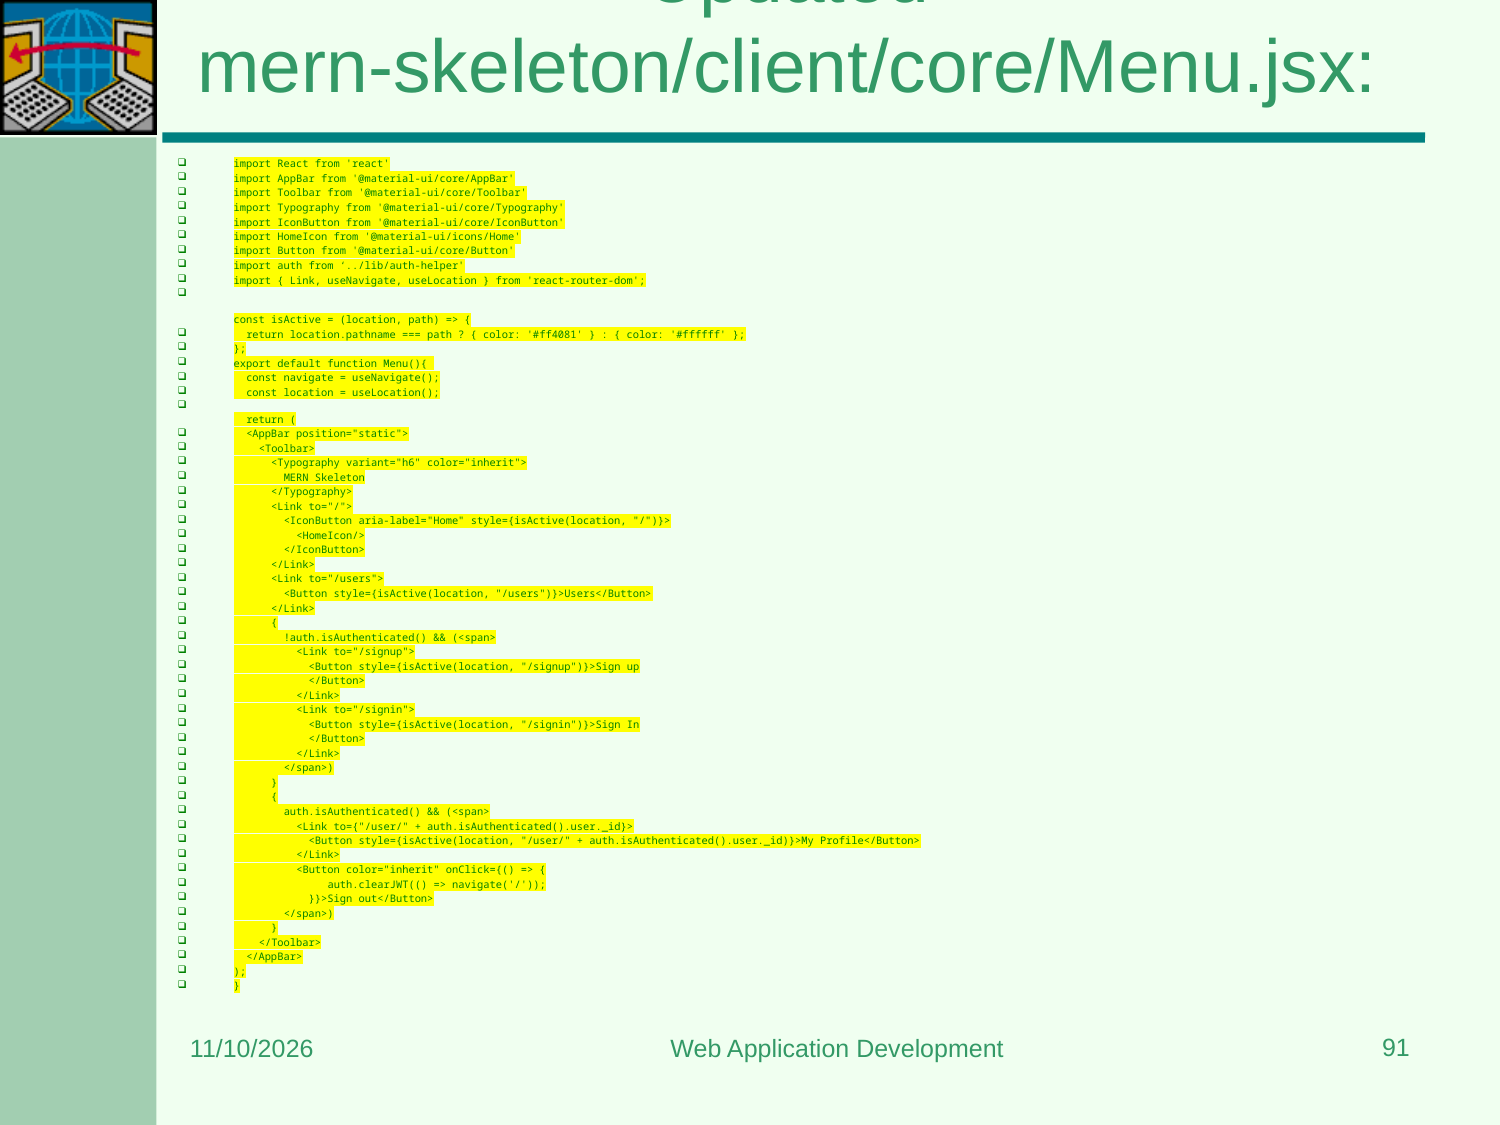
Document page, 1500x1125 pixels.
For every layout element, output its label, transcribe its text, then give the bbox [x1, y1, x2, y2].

footer Web Application Development [462, 1024, 1213, 1104]
picture [0, 0, 157, 135]
title Updated mern-skeleton/client/core/Menu.jsx: [150, 0, 1425, 125]
list import React from 'react' import AppBar from '@material-ui/core/AppBar' import Toolbar from '@material-ui/core/Toolbar' import Typography from '@material-ui/core/Typography' import IconButton from '@material-ui/core/IconButton' import HomeIcon from '@material-ui/icons/Home' import Button from '@material-ui/core/Button' import auth from ‘../lib/auth-helper' import { Link, useNavigate, useLocation } from 'react-router-dom'; const isActive = (location, path) => { return location.pathname === path ? { color: '#ff4081' } : { color: '#ffffff' }; }; export default function Menu(){ const navigate = useNavigate(); const location = useLocation(); return ( <AppBar position="static"> <Toolbar> <Typography variant="h6" color="inherit"> MERN Skeleton </Typography> <Link to="/"> <IconButton aria-label="Home" style={isActive(location, "/")}> <HomeIcon/> </IconButton> </Link> <Link to="/users"> <Button style={isActive(location, "/users")}>Users</Button> </Link> { !auth.isAuthenticated() && (<span> <Link to="/signup"> <Button style={isActive(location, "/signup")}>Sign up </Button> </Link> <Link to="/signin"> <Button style={isActive(location, "/signin")}>Sign In </Button> </Link> </span>) } { auth.isAuthenticated() && (<span> <Link to={"/user/" + auth.isAuthenticated().user._id}> <Button style={isActive(location, "/user/" + auth.isAuthenticated().user._id)}>My Profile</Button> </Link> <Button color="inherit" onClick={() => { auth.clearJWT(() => navigate('/')); }}>Sign out</Button> </span>) } </Toolbar> </AppBar> ); } [162, 149, 1488, 1013]
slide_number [174, 1024, 438, 1104]
slide_number 91 [1237, 1024, 1426, 1103]
